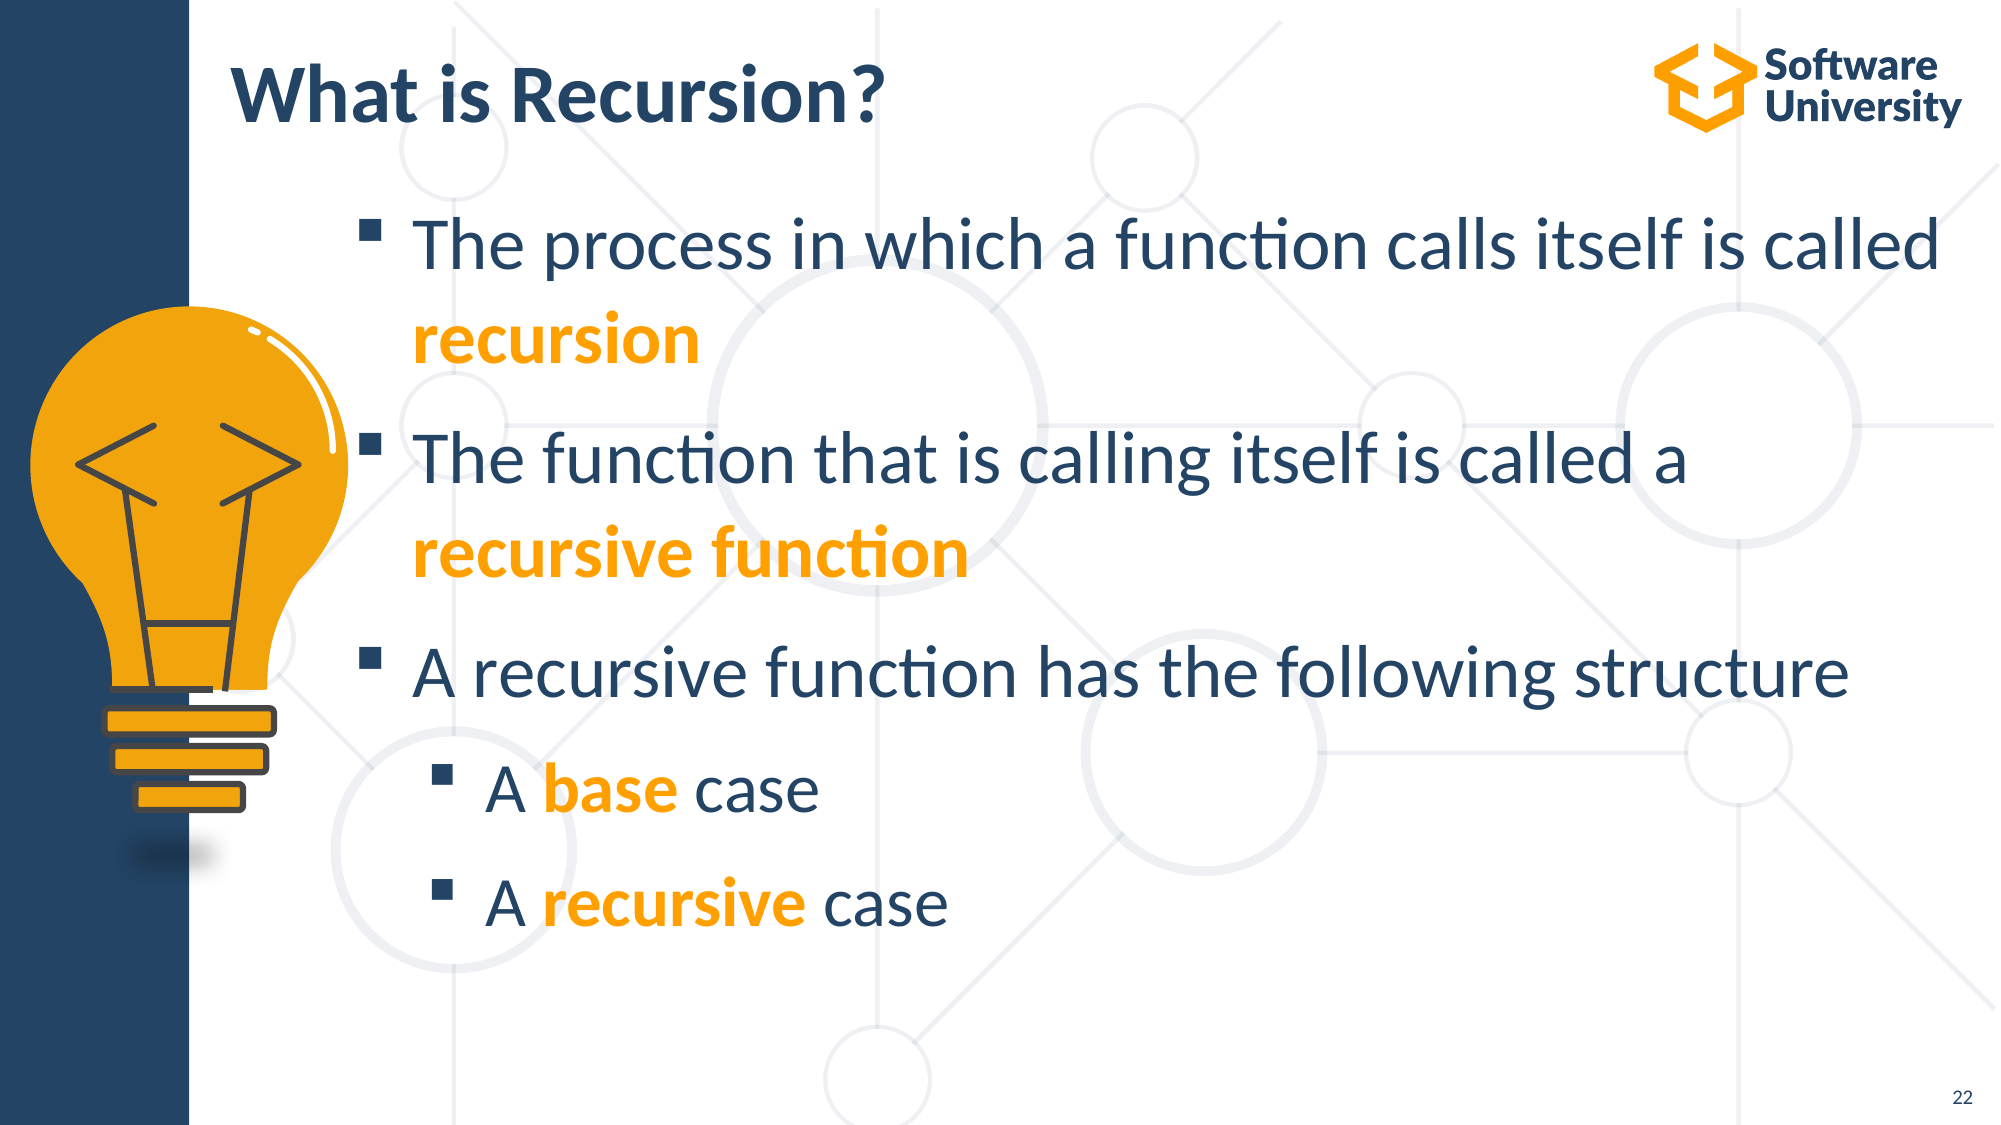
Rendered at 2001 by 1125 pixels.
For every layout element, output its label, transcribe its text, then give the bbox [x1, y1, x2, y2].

picture [1641, 31, 1973, 145]
title What is Recursion? [212, 16, 1628, 162]
list The process in which a function calls itself is called recursion The function that is calling itself is called a recursive function A recursive function has the following structure A base case A recursive case [335, 183, 1968, 1094]
text_box 22 [1927, 1067, 1989, 1117]
